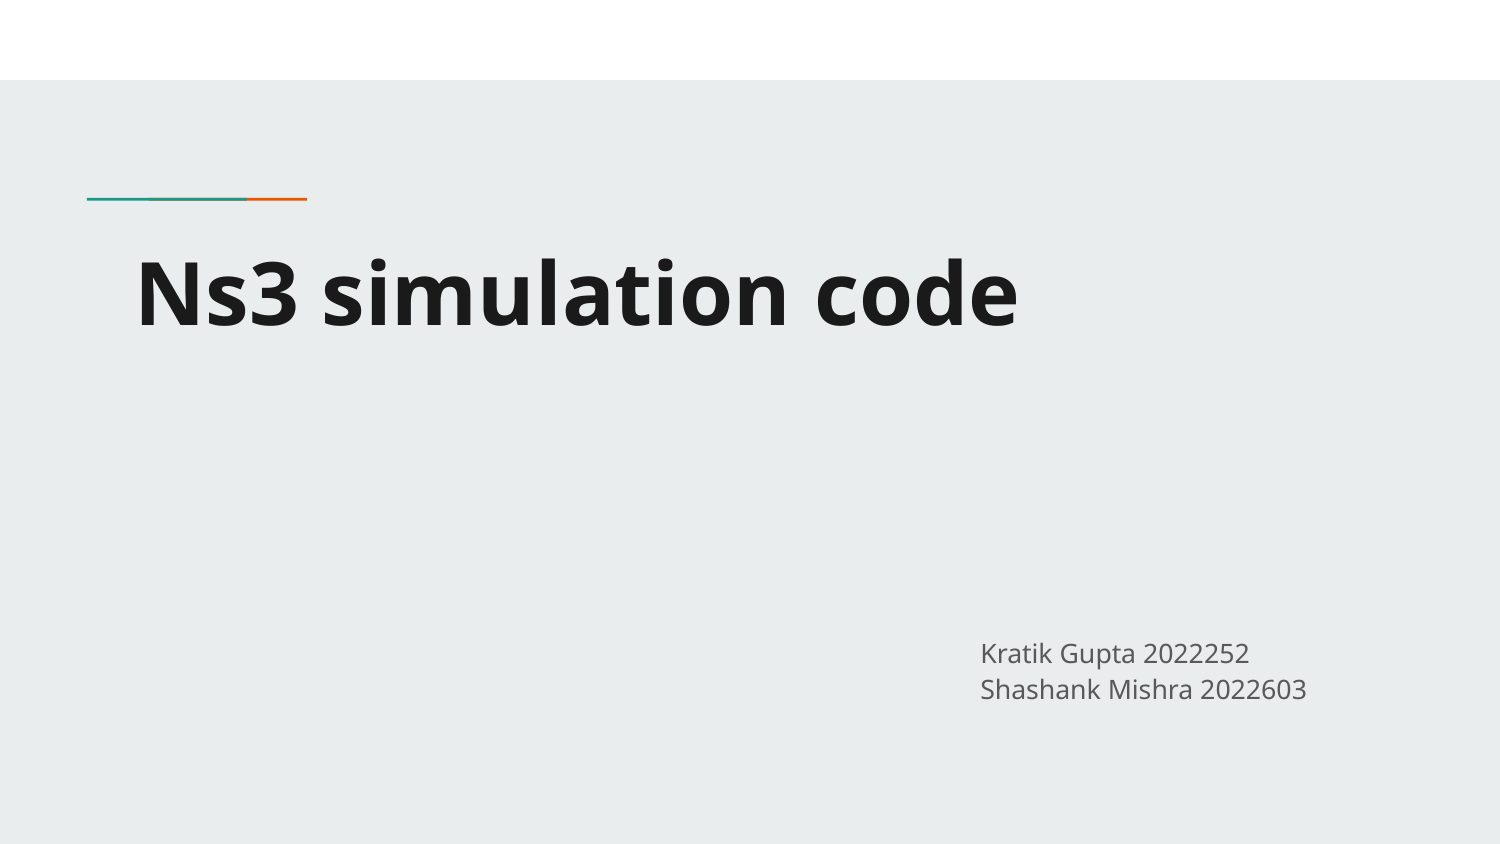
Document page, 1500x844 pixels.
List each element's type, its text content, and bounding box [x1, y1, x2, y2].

subtitle Kratik Gupta 2022252 Shashank Mishra 2022603 [965, 620, 1468, 724]
title Ns3 simulation code [119, 216, 1381, 490]
